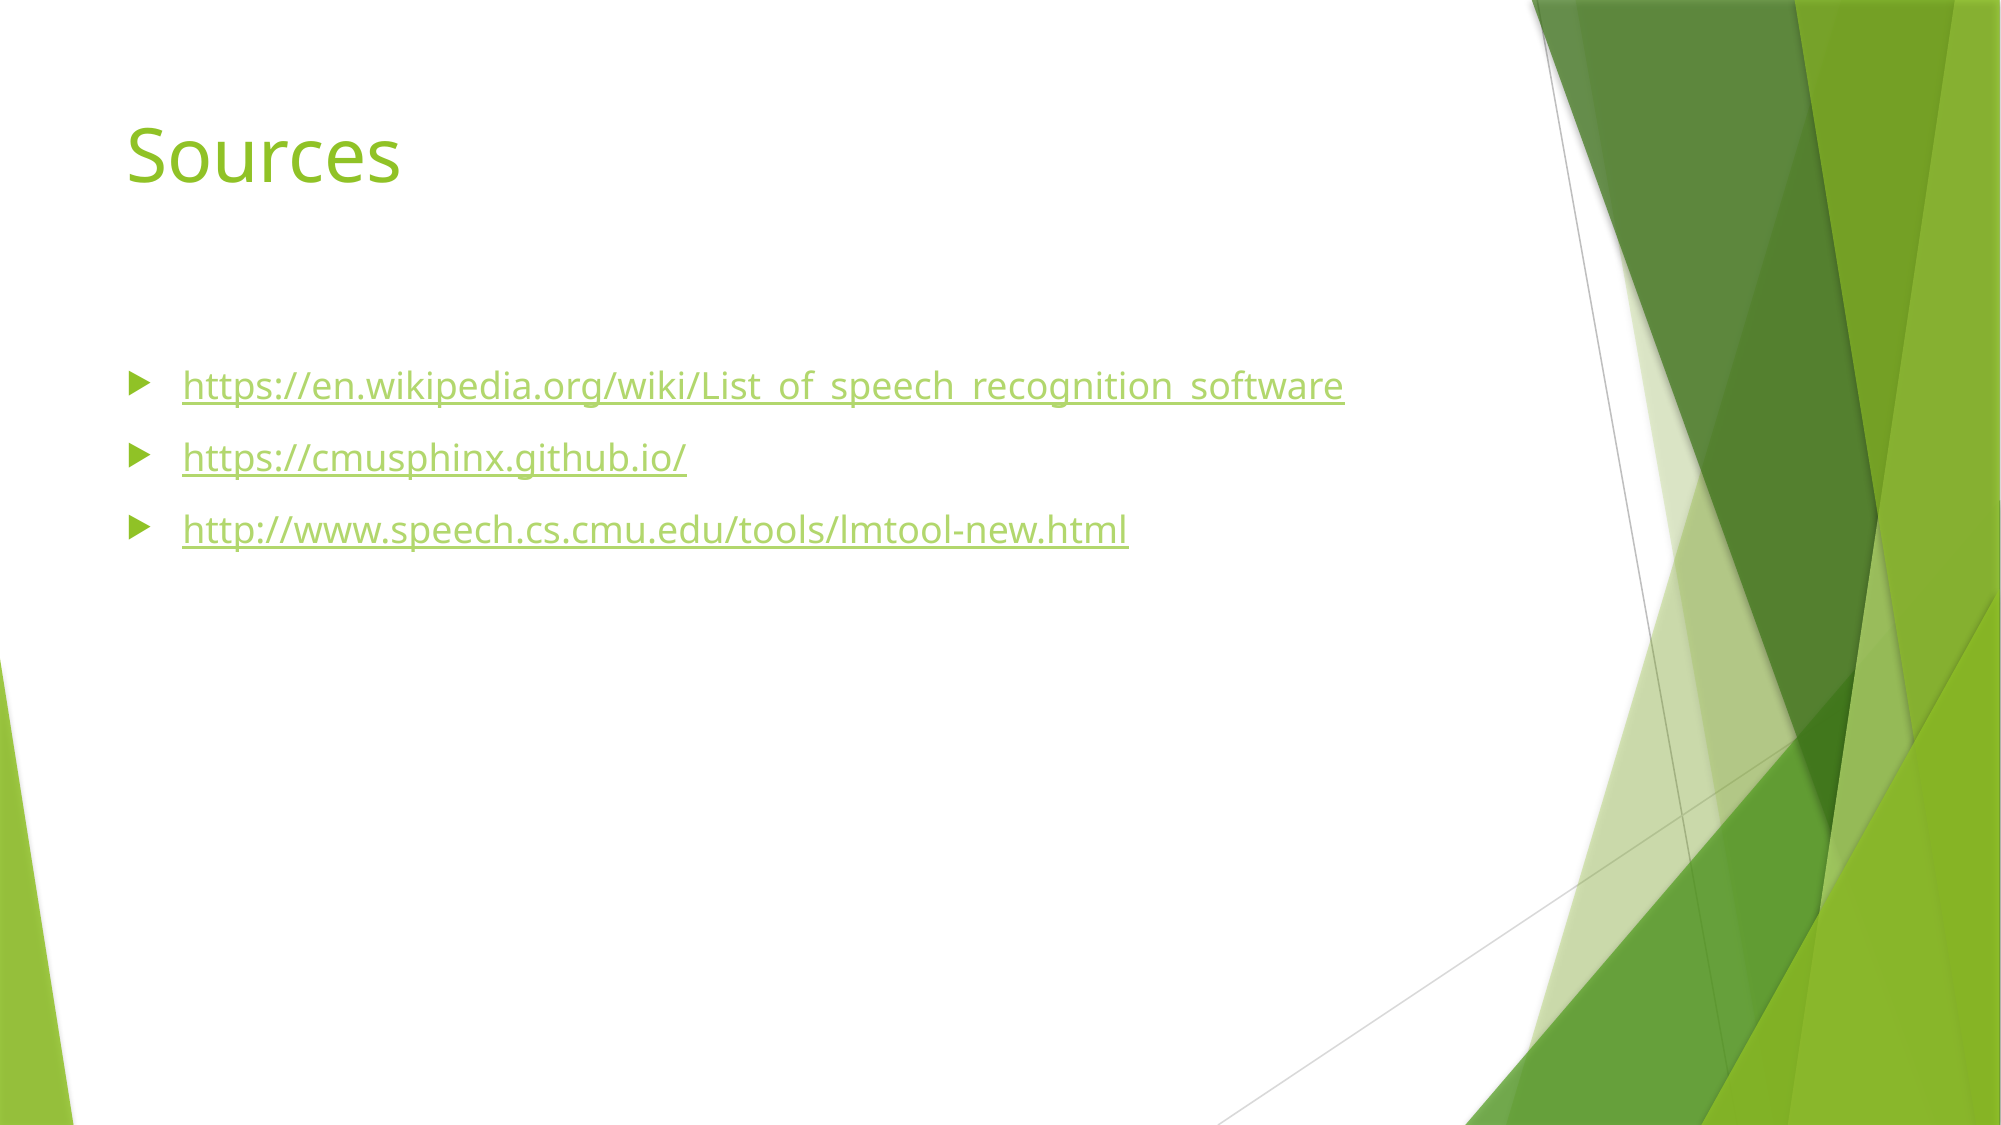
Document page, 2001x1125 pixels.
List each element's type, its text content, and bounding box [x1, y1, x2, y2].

list https://en.wikipedia.org/wiki/List_of_speech_recognition_software https://cmusphinx.github.io/ http://www.speech.cs.cmu.edu/tools/lmtool-new.html [111, 354, 1522, 992]
title Sources [111, 99, 1522, 317]
